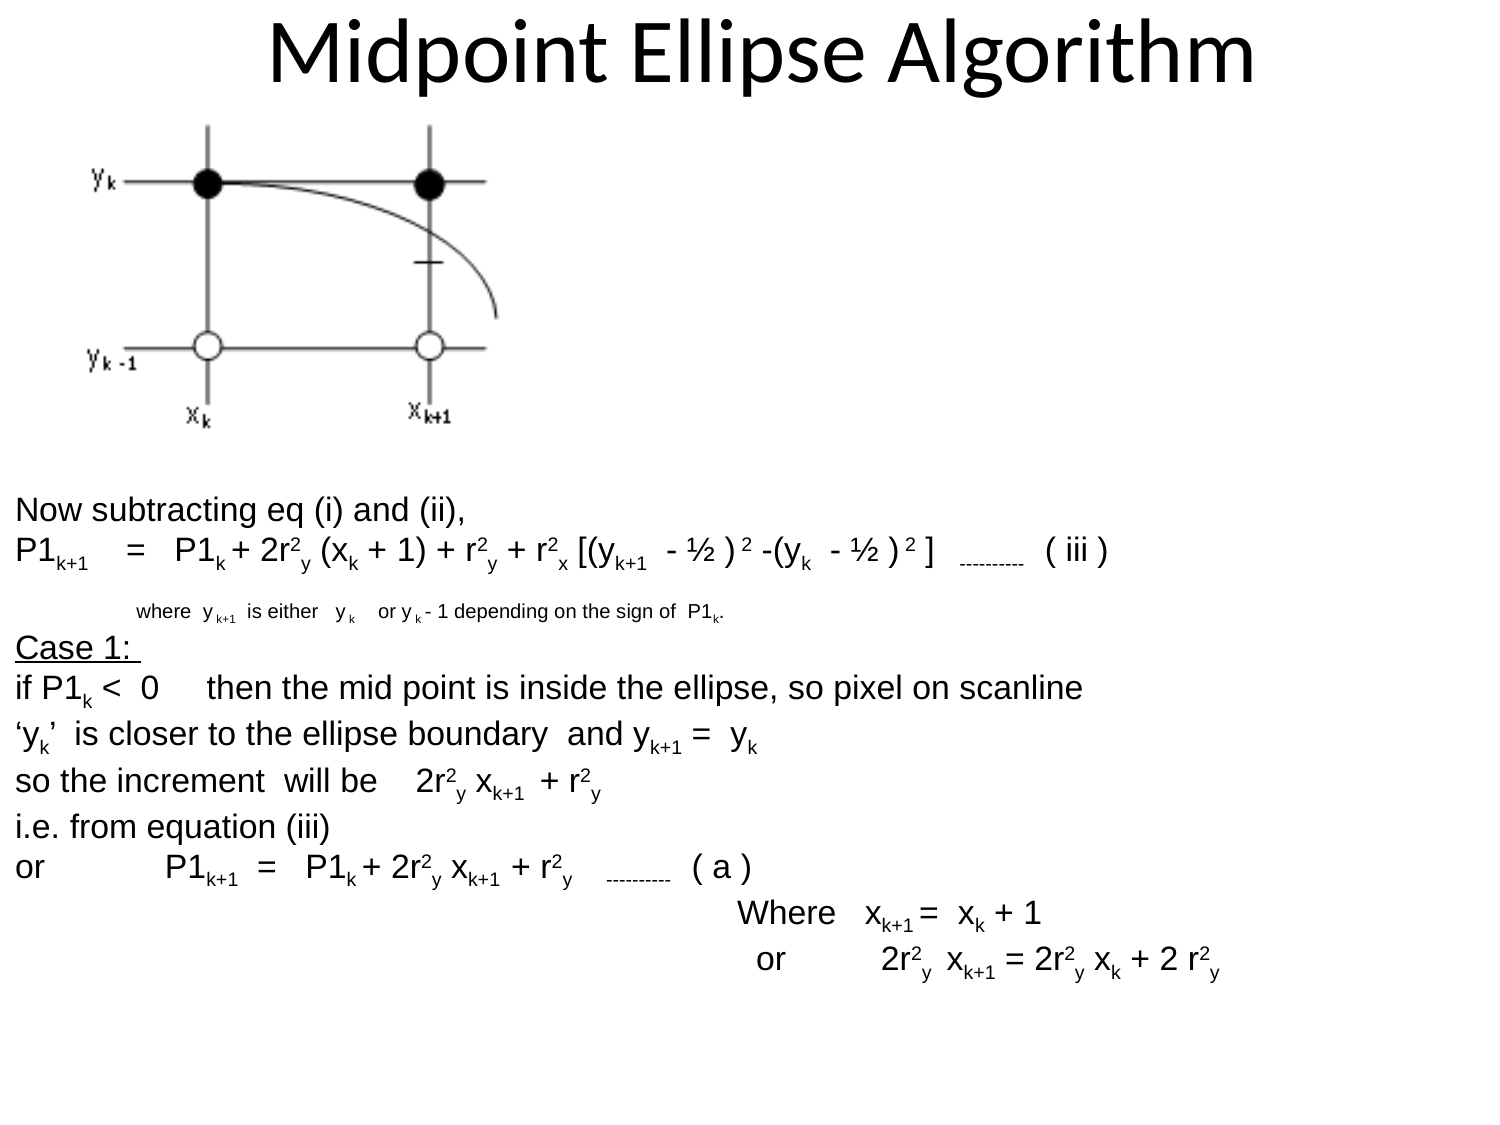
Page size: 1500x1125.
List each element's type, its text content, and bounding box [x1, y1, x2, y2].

text_box Now subtracting eq (i) and (ii), P1k+1 = P1k + 2r2y (xk + 1) + r2y + r2x [(yk+1 - ½ ) 2 -(yk - ½ ) 2 ] ---------- ( iii ) where y k+1 is either y k or y k - 1 depending on the sign of P1k. Case 1: if P1k < 0 then the mid point is inside the ellipse, so pixel on scanline ‘yk’ is closer to the ellipse boundary and yk+1 = yk so the increment will be 2r2y xk+1 + r2y i.e. from equation (iii) or P1k+1 = P1k + 2r2y xk+1 + r2y ---------- ( a ) Where xk+1 = xk + 1 or 2r2y xk+1 = 2r2y xk + 2 r2y [0, 479, 1475, 993]
title Midpoint Ellipse Algorithm [125, 0, 1400, 167]
picture [65, 123, 502, 468]
